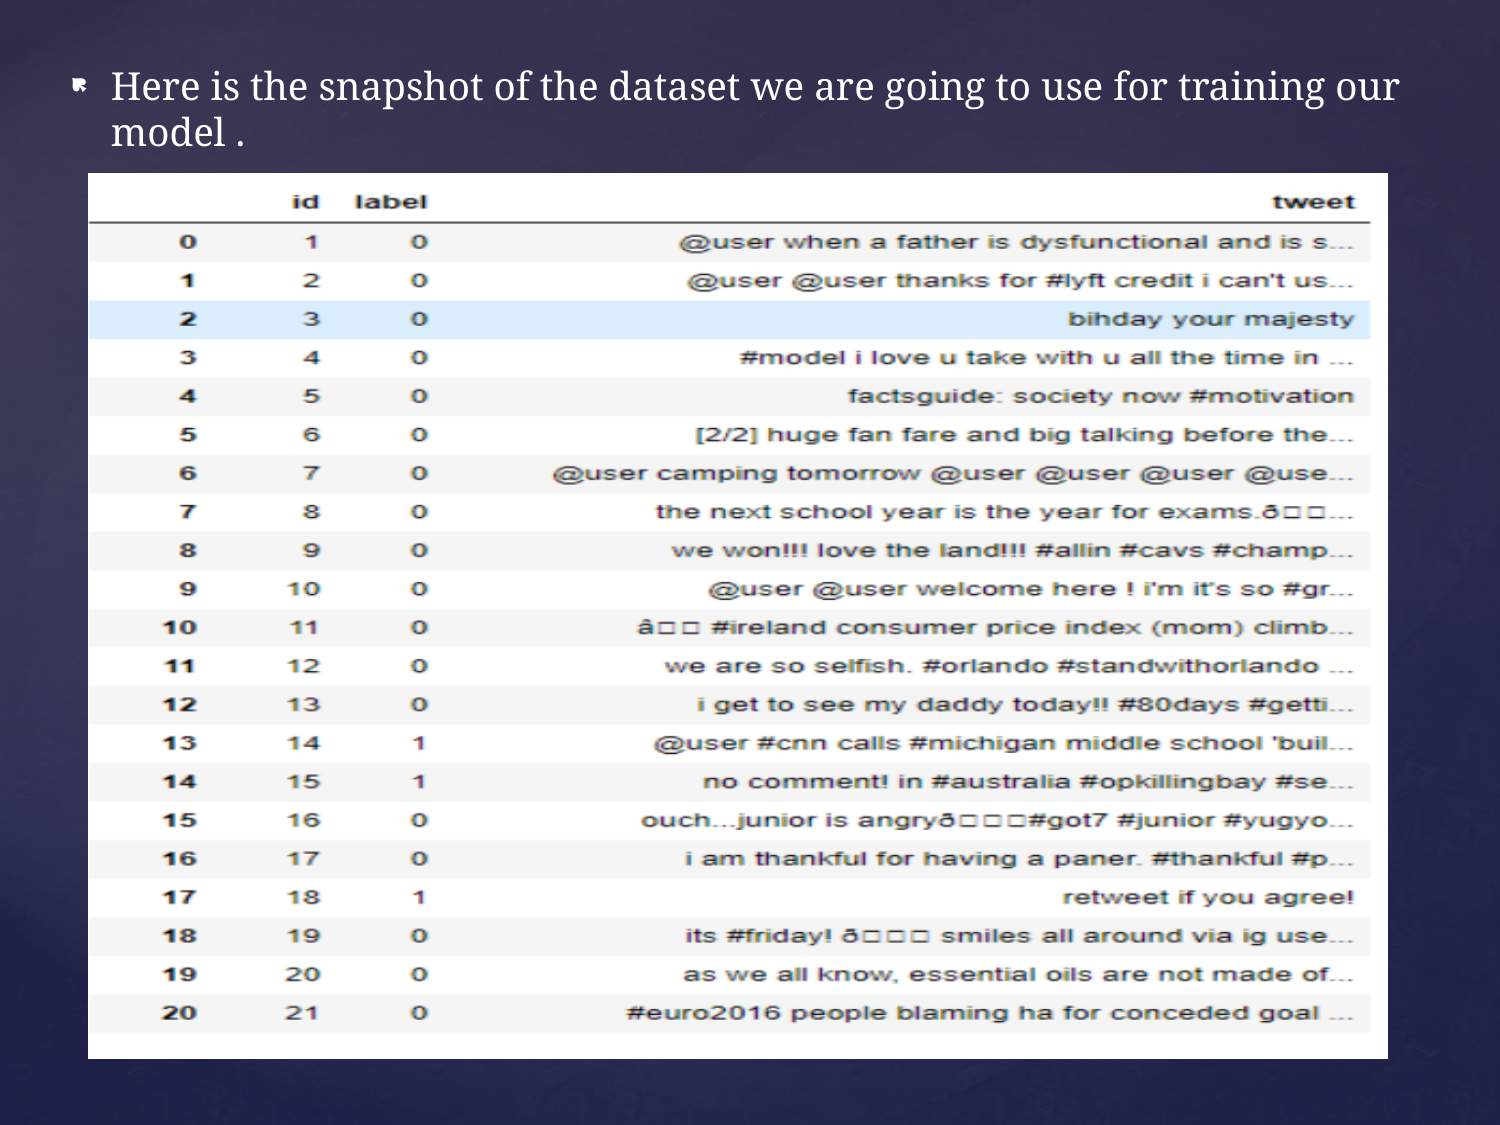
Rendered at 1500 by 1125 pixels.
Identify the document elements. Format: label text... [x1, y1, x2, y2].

list Here is the snapshot of the dataset we are going to use for training our model . [53, 54, 1436, 162]
picture [87, 172, 1389, 1060]
